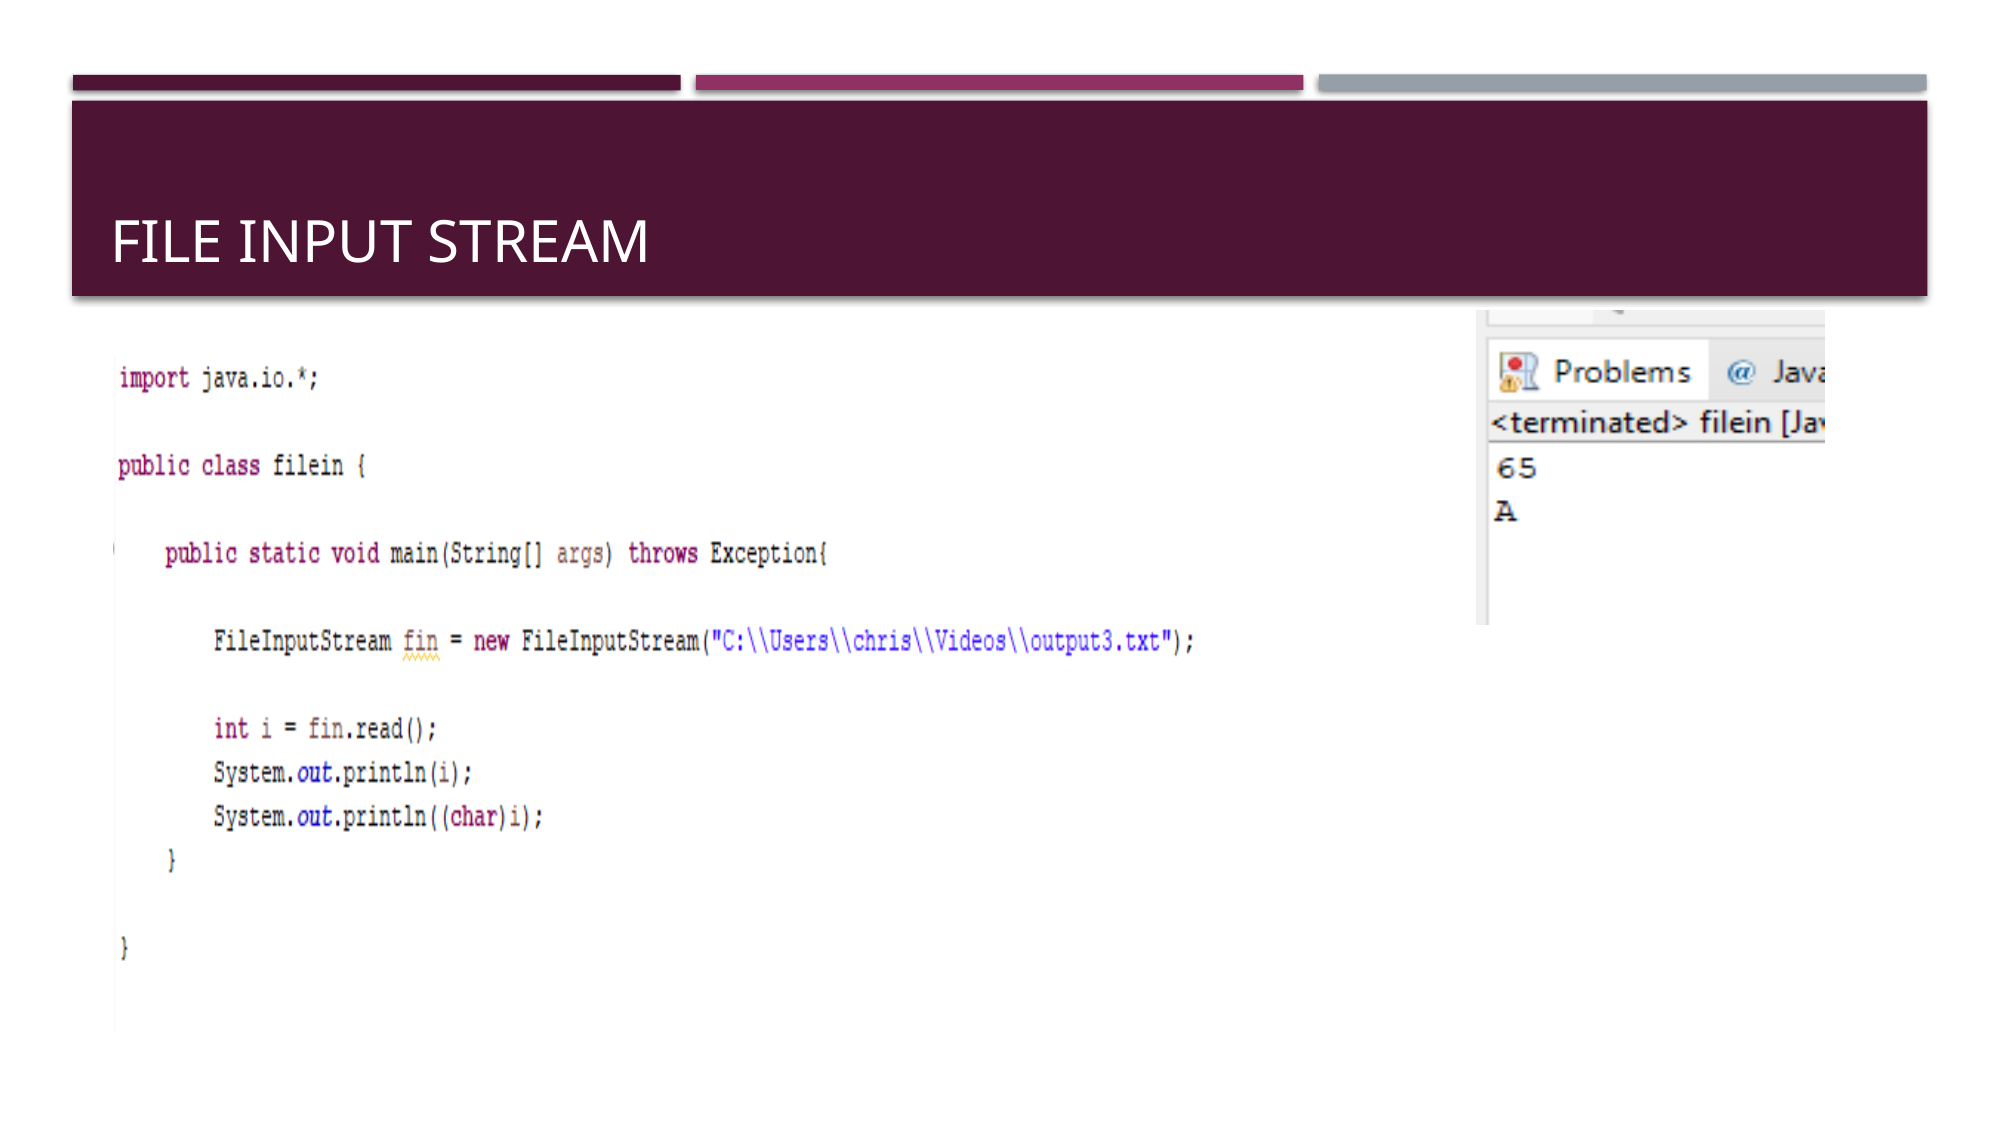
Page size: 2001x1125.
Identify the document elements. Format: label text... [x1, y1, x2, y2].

picture [1475, 309, 1825, 625]
title File input stream [95, 115, 1905, 282]
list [112, 357, 1245, 1033]
